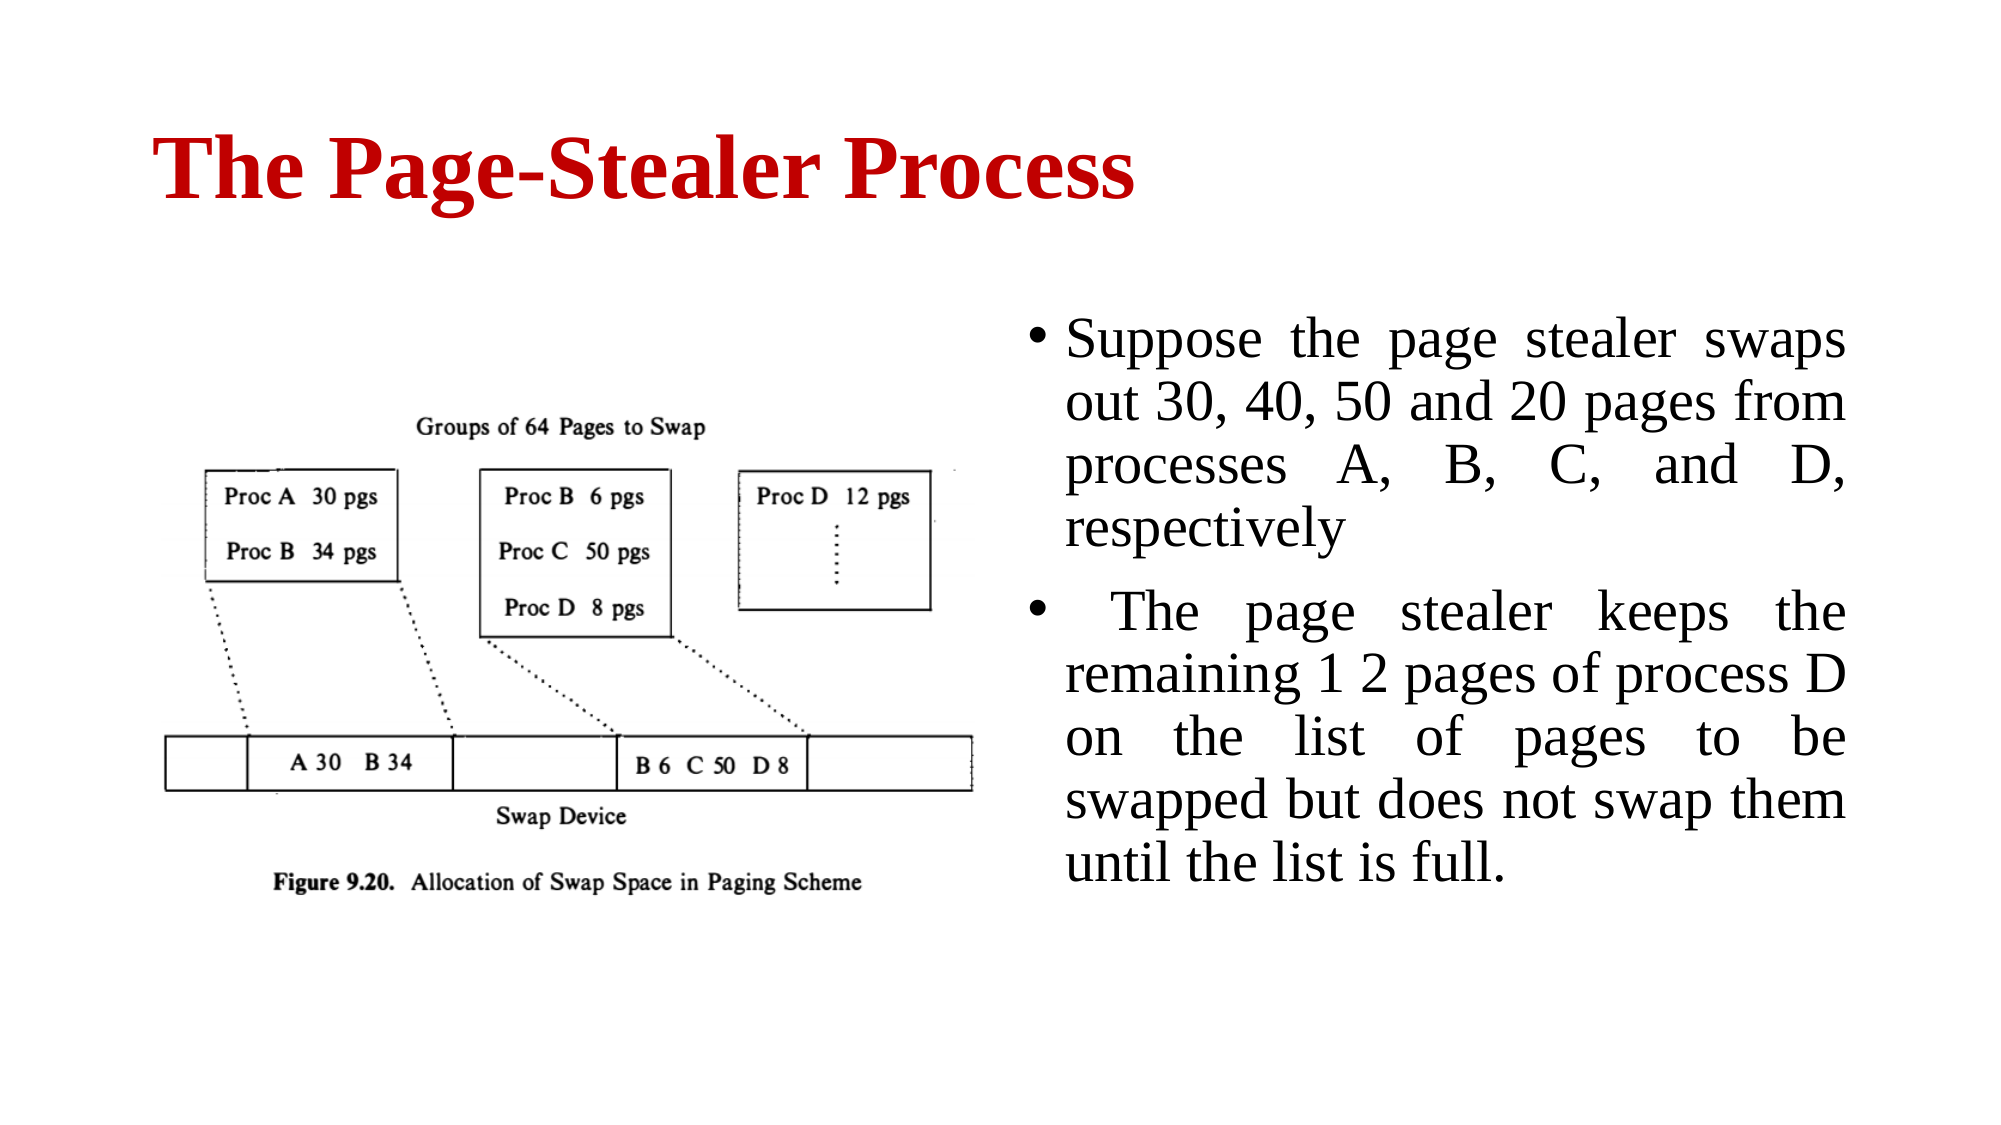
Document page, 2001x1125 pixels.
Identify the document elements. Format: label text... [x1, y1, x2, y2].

list Suppose the page stealer swaps out 30, 40, 50 and 20 pages from processes A, B, C, and D, respectively The page stealer keeps the remaining 1 2 pages of process D on the list of pages to be swapped but does not swap them until the list is full. [1012, 299, 1863, 1014]
title The Page-Stealer Process [137, 59, 1863, 278]
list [137, 405, 988, 907]
